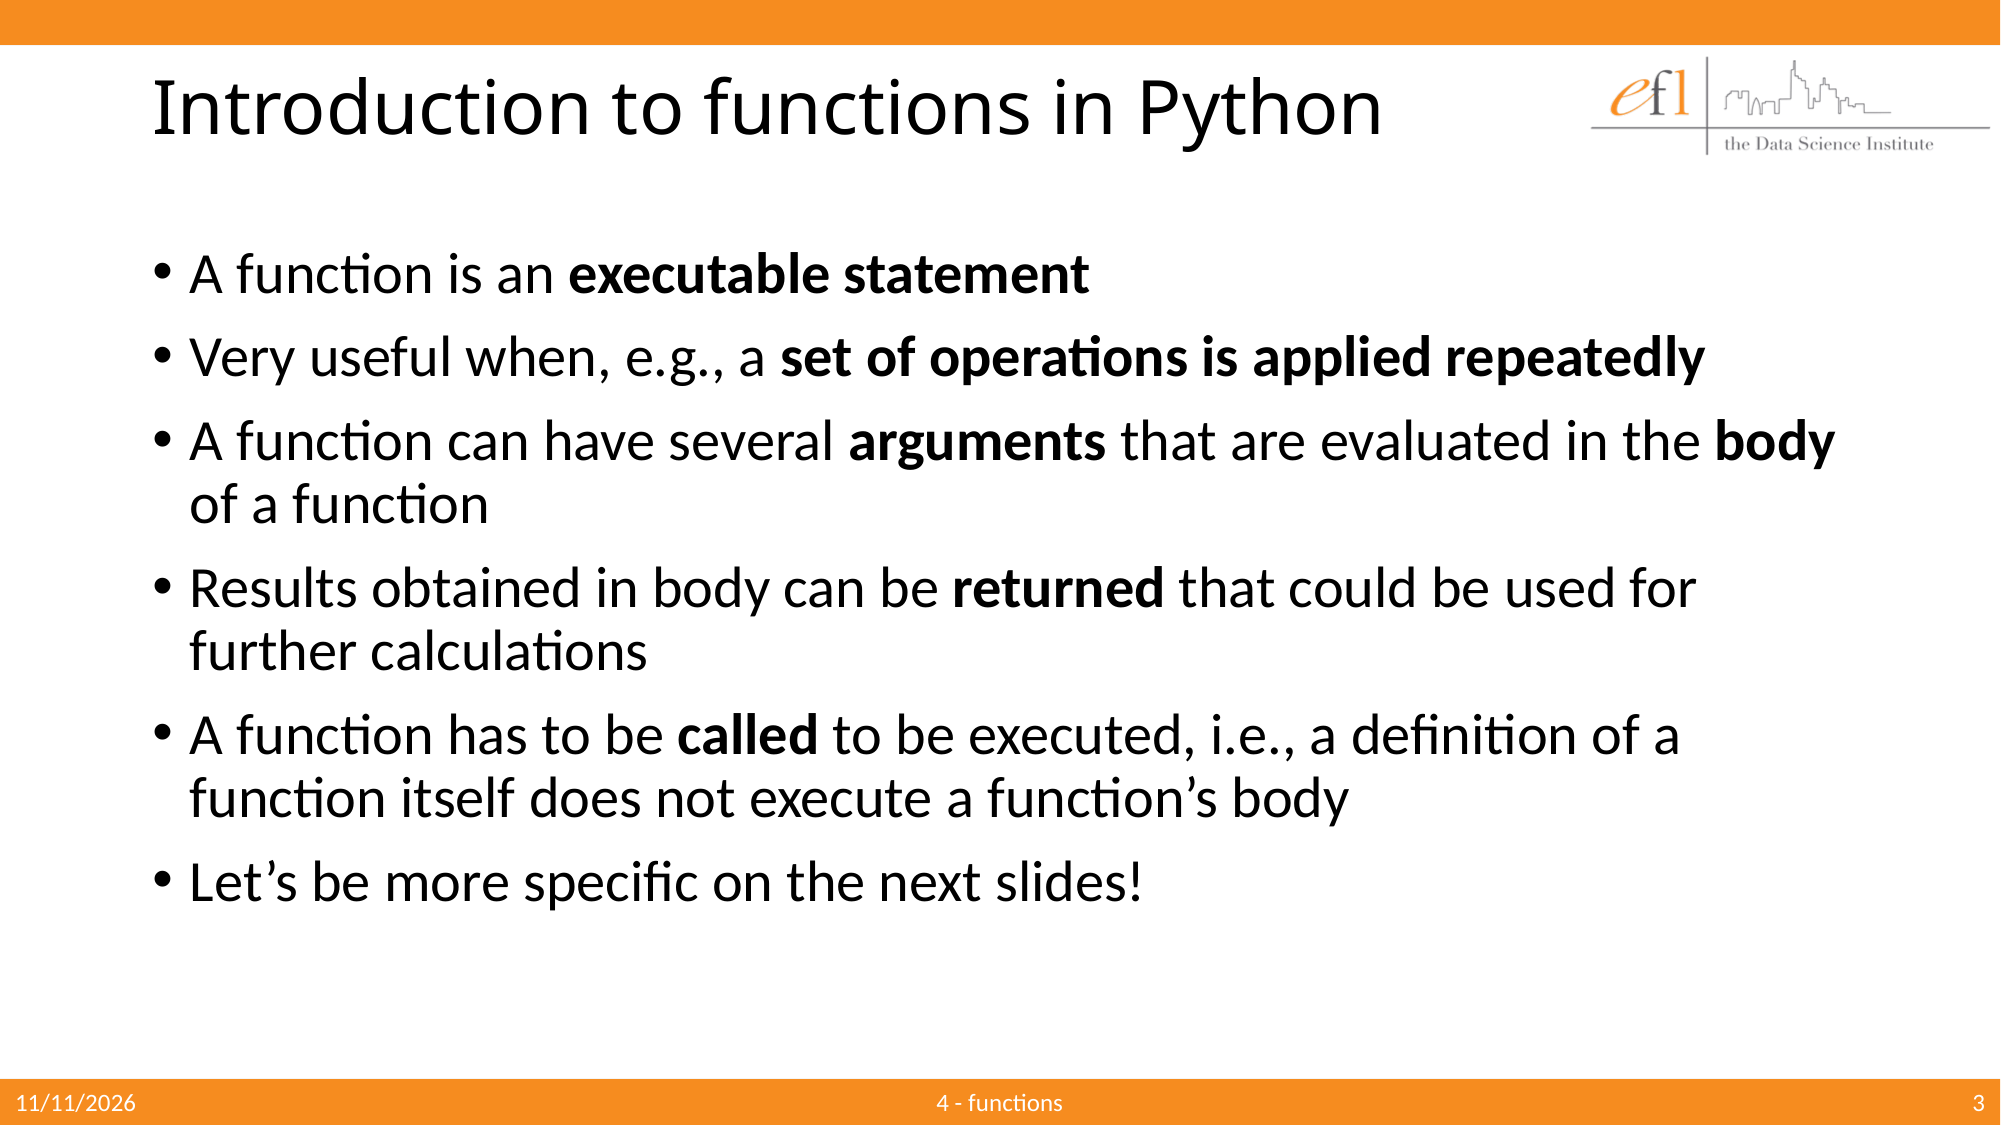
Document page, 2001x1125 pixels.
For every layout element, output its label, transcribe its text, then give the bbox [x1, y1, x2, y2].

footer 4 - functions [662, 1078, 1338, 1125]
slide_number 3 [1550, 1078, 2000, 1125]
title Introduction to functions in Python [137, 59, 1550, 161]
picture [0, 0, 2001, 1125]
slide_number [0, 1078, 450, 1125]
list A function is an executable statement Very useful when, e.g., a set of operations is applied repeatedly A function can have several arguments that are evaluated in the body of a function Results obtained in body can be returned that could be used for further calculations A function has to be called to be executed, i.e., a definition of a function itself does not execute a function’s body Let’s be more specific on the next slides! [137, 235, 1863, 1014]
